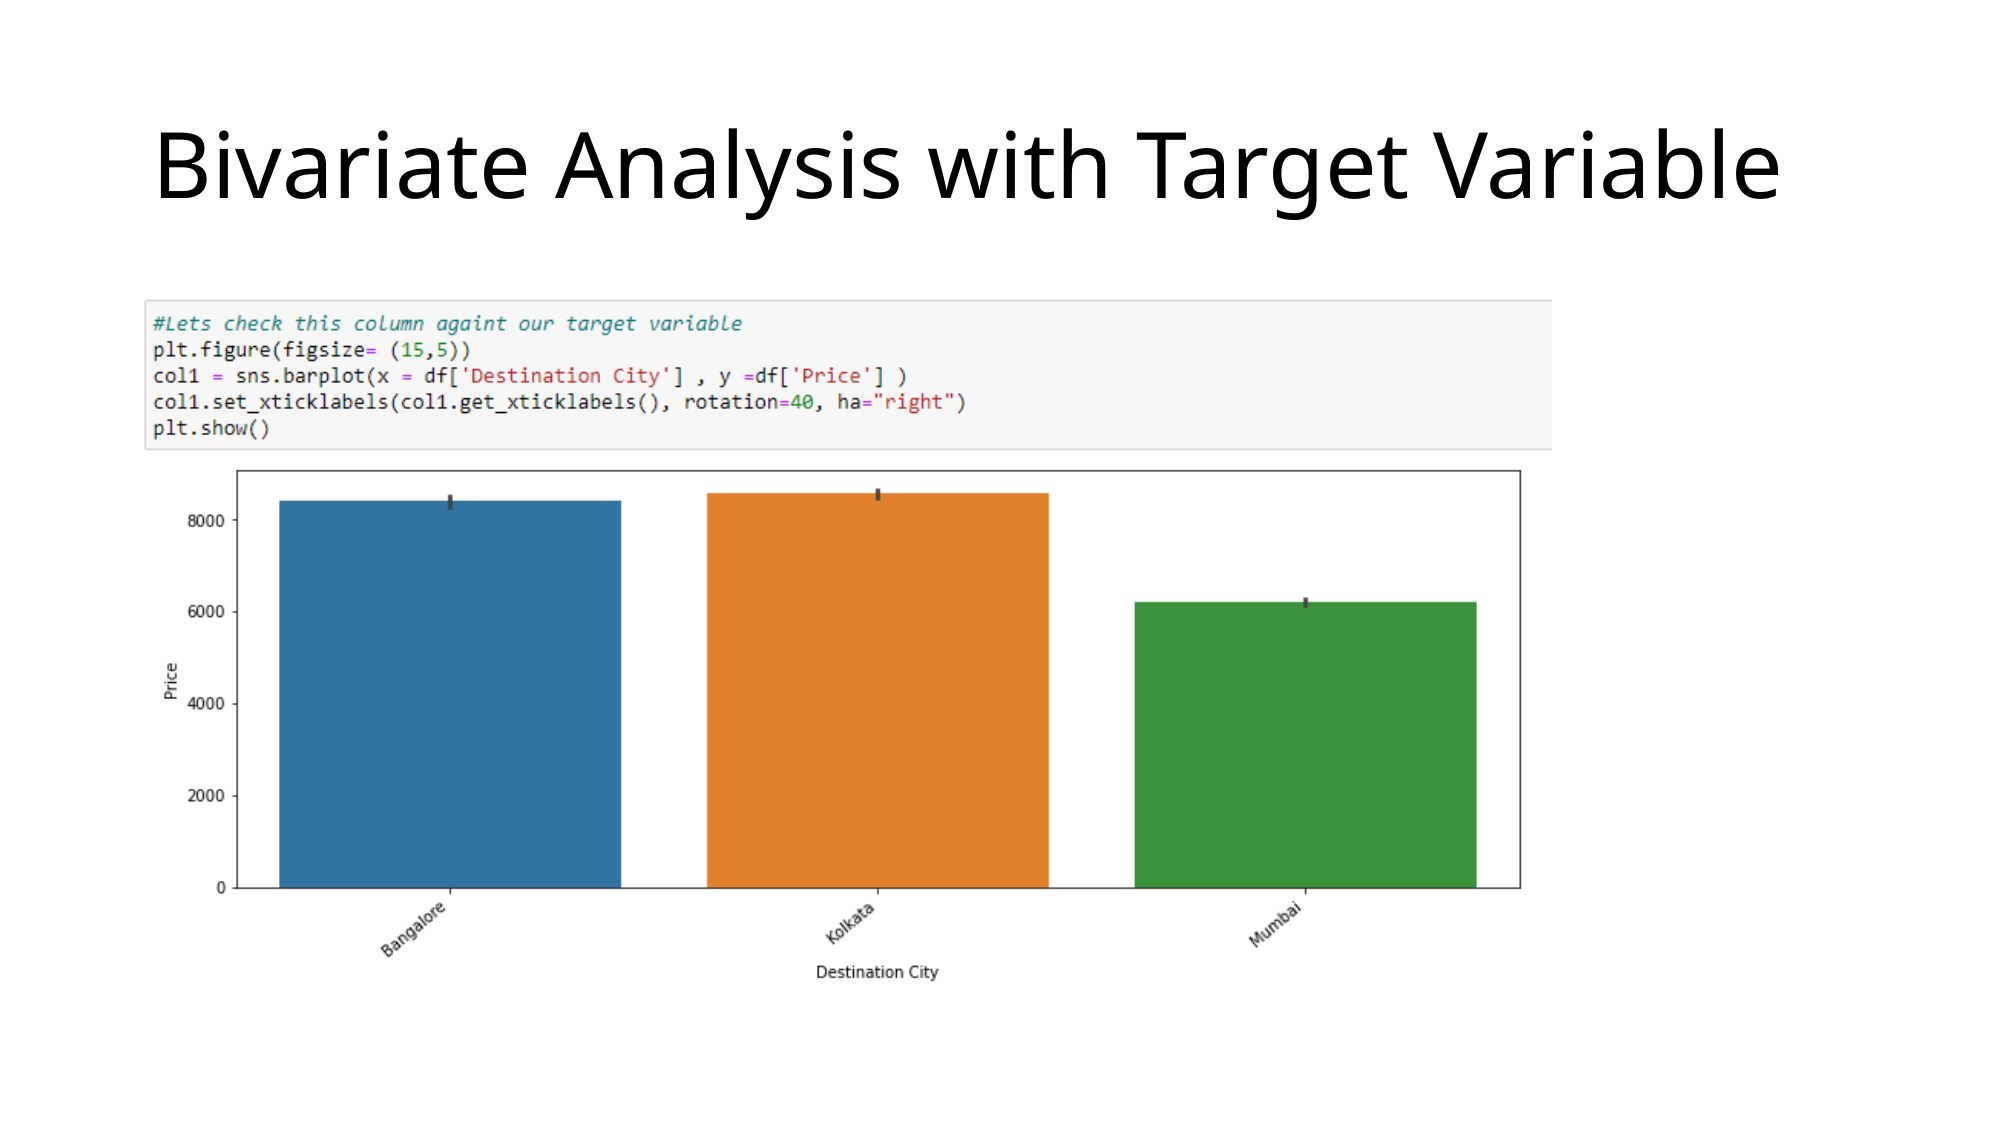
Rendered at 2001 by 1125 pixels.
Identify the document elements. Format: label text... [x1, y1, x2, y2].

title Bivariate Analysis with Target Variable [137, 59, 1863, 278]
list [137, 277, 1552, 992]
